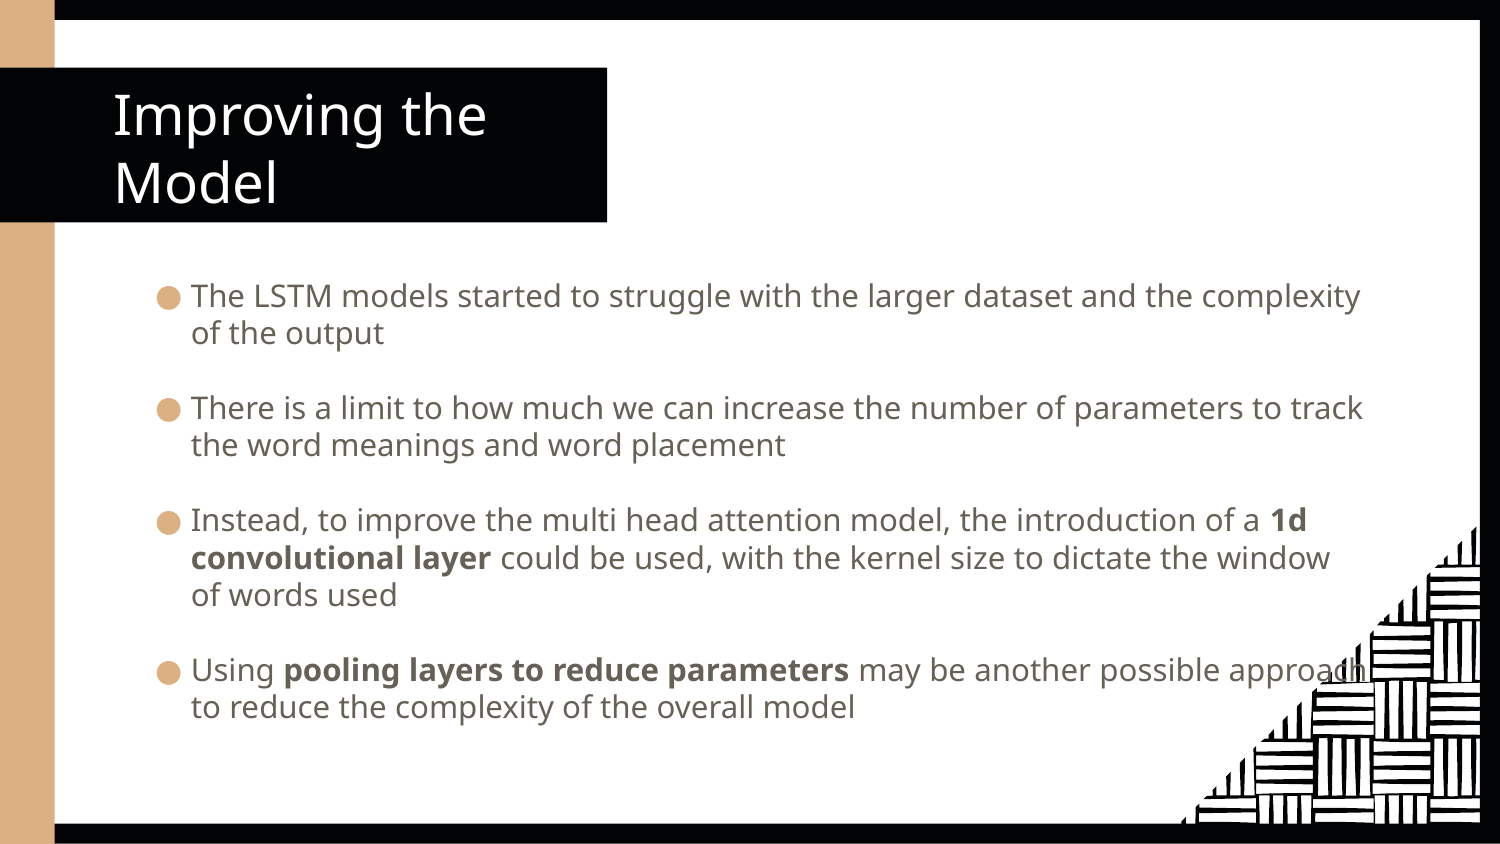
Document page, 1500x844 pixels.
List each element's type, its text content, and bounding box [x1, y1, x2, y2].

title Improving the Model [98, 67, 626, 227]
text_box The LSTM models started to struggle with the larger dataset and the complexity of the output There is a limit to how much we can increase the number of parameters to track the word meanings and word placement Instead, to improve the multi head attention model, the introduction of a 1d convolutional layer could be used, with the kernel size to dictate the window of words used Using pooling layers to reduce parameters may be another possible approach to reduce the complexity of the overall model [135, 260, 1385, 786]
